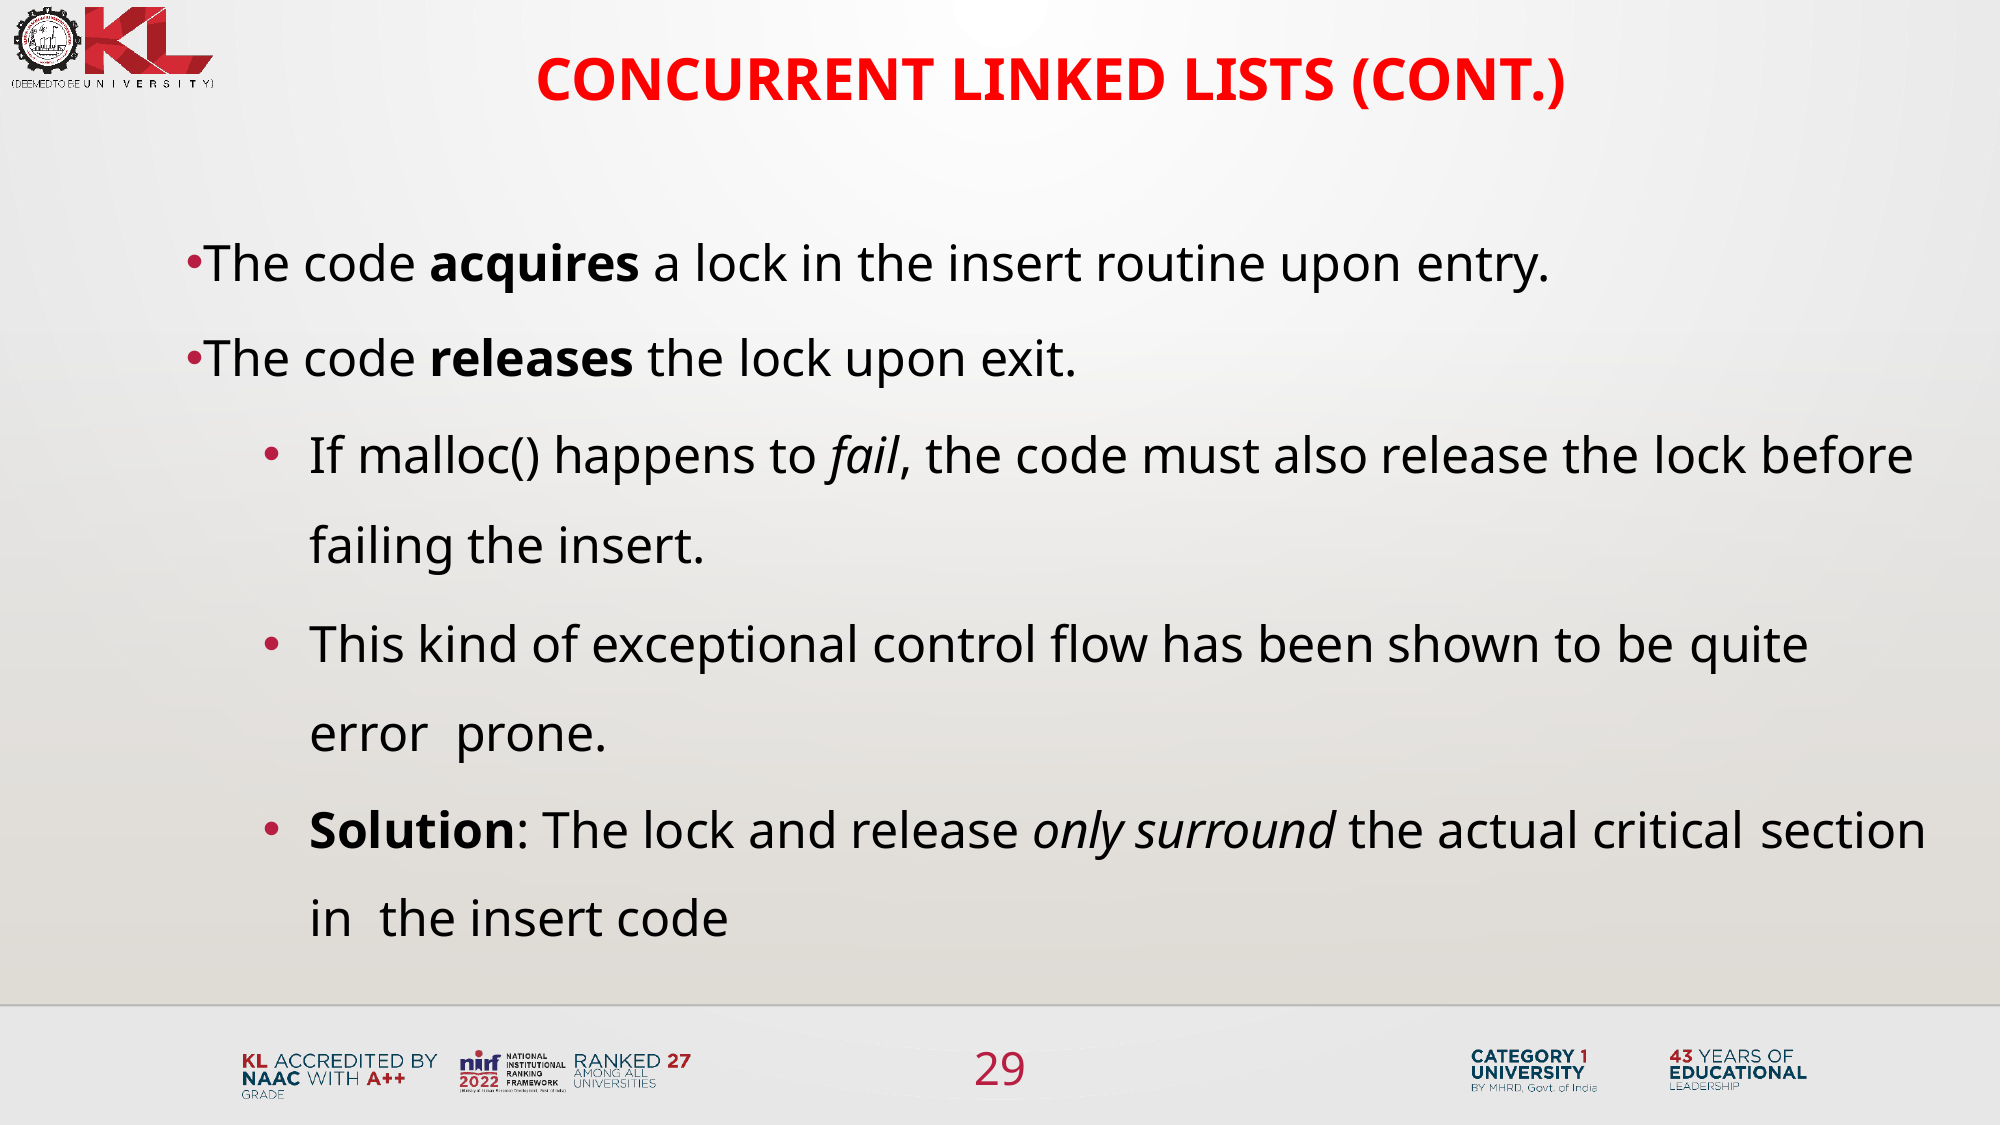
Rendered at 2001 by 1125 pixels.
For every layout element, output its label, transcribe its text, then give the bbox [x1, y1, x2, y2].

picture [238, 1045, 716, 1103]
list The code acquires a lock in the insert routine upon entry. The code releases the lock upon exit. If malloc() happens to fail, the code must also release the lock before failing the insert. This kind of exceptional control flow has been shown to be quite error prone. Solution: The lock and release only surround the actual critical section in the insert code [170, 223, 1954, 1004]
title Concurrent Linked Lists (Cont.) [520, 42, 2000, 215]
picture [12, 5, 213, 88]
picture [1447, 1045, 1814, 1101]
slide_number 29 [933, 1031, 1067, 1115]
